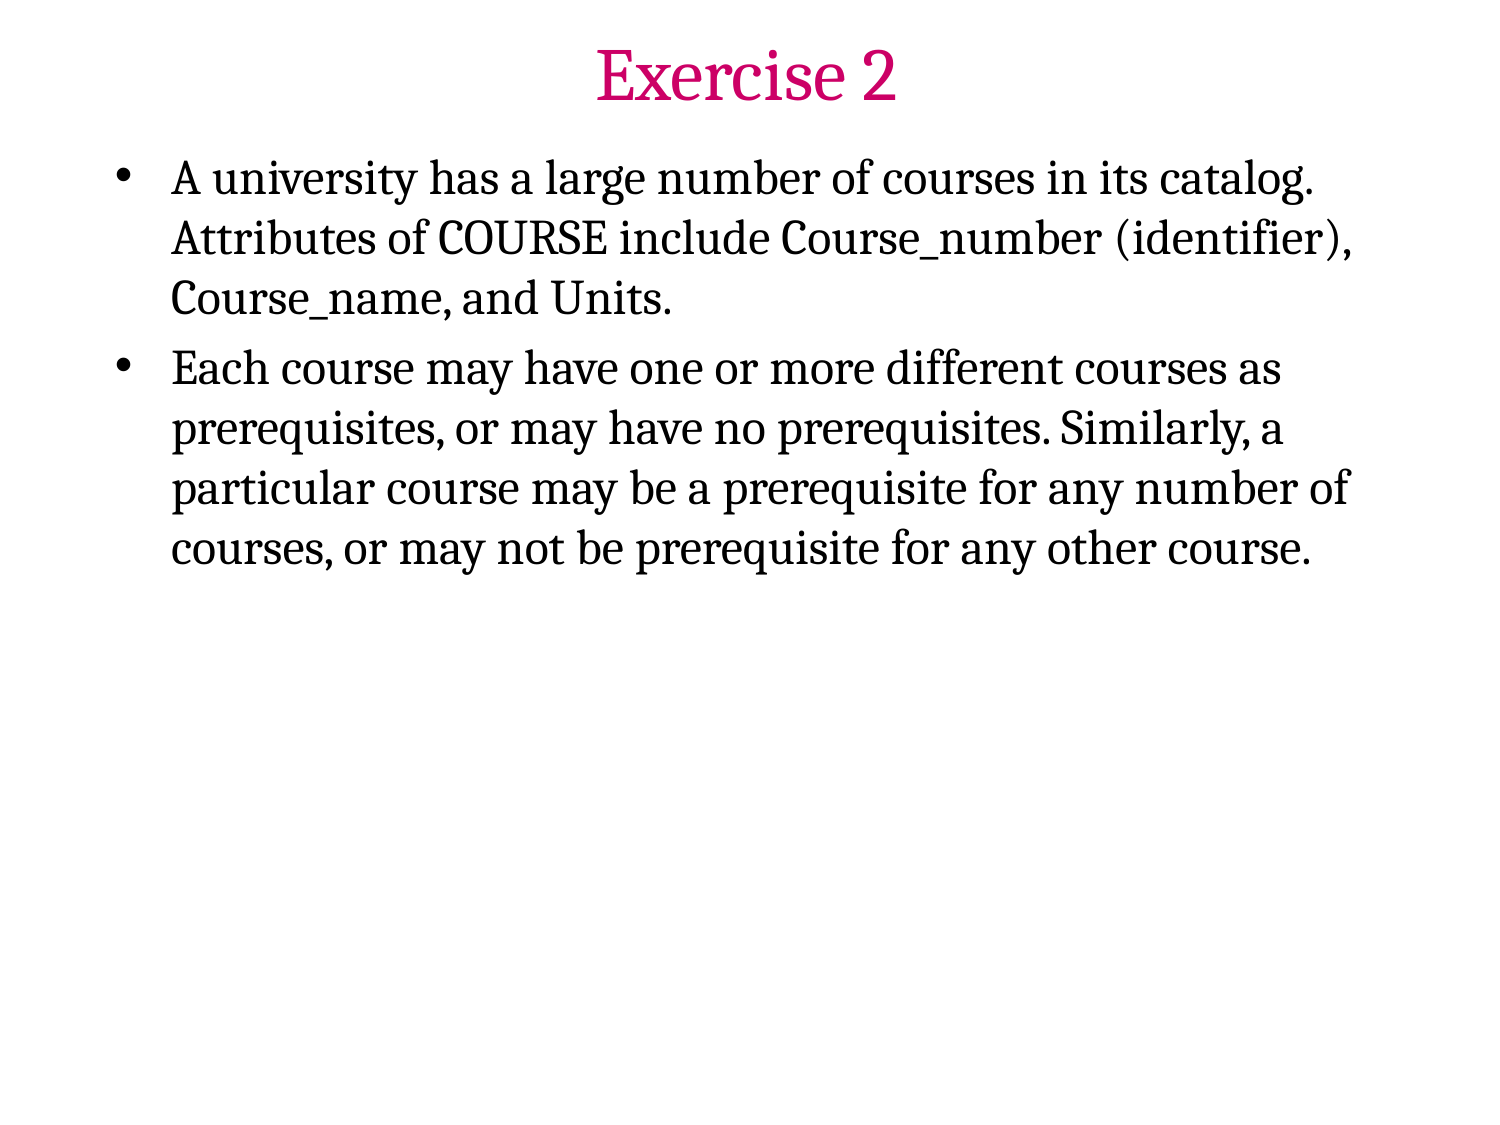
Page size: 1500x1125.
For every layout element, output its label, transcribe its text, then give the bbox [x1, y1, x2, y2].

text_box Exercise 2 [109, 24, 1385, 116]
text_box A university has a large number of courses in its catalog. Attributes of COURSE include Course_number (identifier), Course_name, and Units. Each course may have one or more different courses as prerequisites, or may have no prerequisites. Similarly, a particular course may be a prerequisite for any number of courses, or may not be prerequisite for any other course. [99, 137, 1429, 1050]
